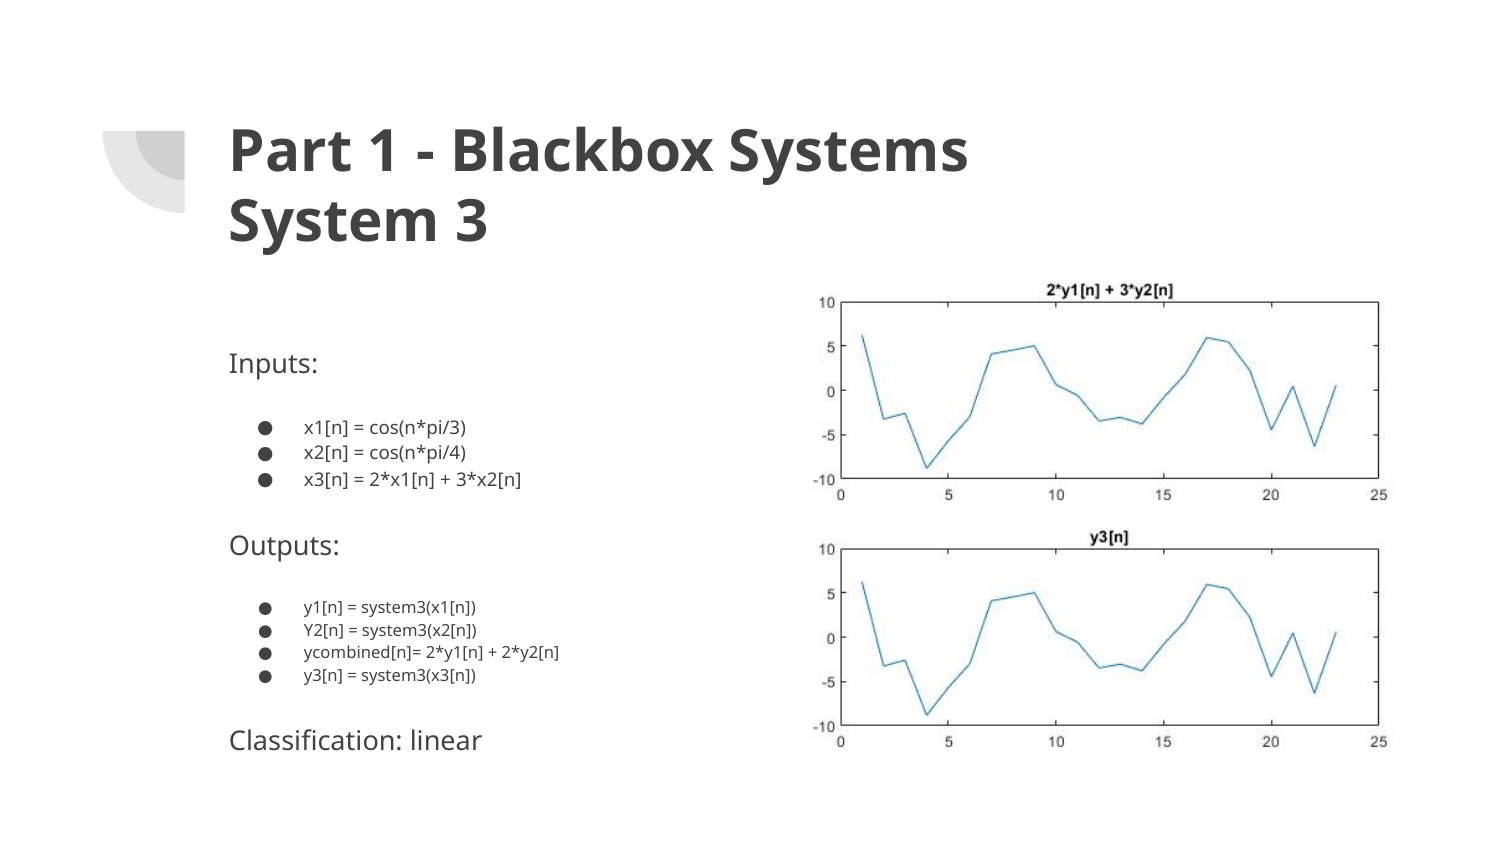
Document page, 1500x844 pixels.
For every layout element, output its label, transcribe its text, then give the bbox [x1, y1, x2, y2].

title Part 1 - Blackbox Systems System 3 [213, 98, 1368, 263]
list Inputs: x1[n] = cos(n*pi/3) x2[n] = cos(n*pi/4) x3[n] = 2*x1[n] + 3*x2[n] Outputs: y1[n] = system3(x1[n]) Y2[n] = system3(x2[n]) ycombined[n]= 2*y1[n] + 2*y2[n] y3[n] = system3(x3[n]) Classification: linear [213, 326, 744, 744]
picture [749, 261, 1445, 784]
